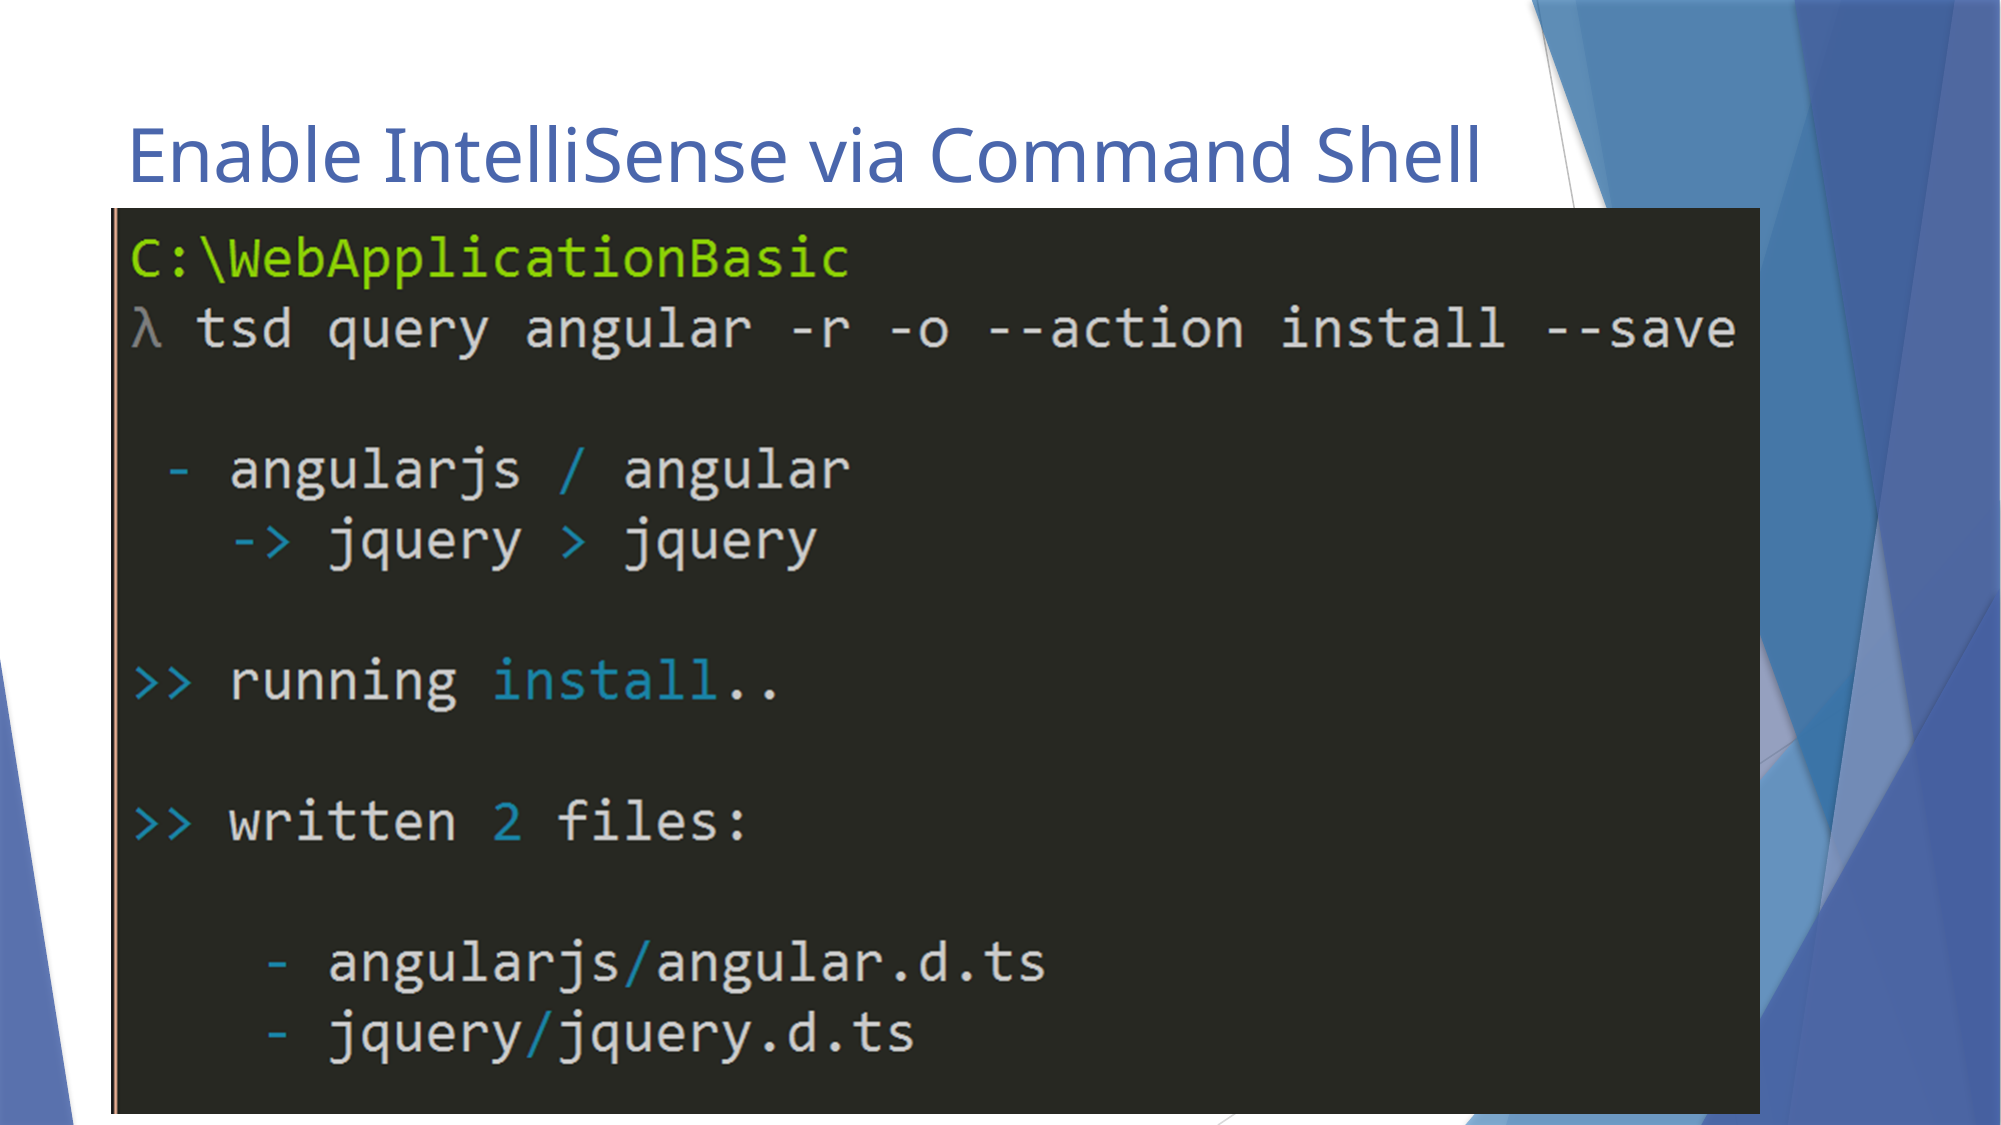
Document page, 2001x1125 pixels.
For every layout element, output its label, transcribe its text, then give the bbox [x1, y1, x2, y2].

picture [110, 207, 1760, 1114]
title Enable IntelliSense via Command Shell [111, 99, 1522, 207]
